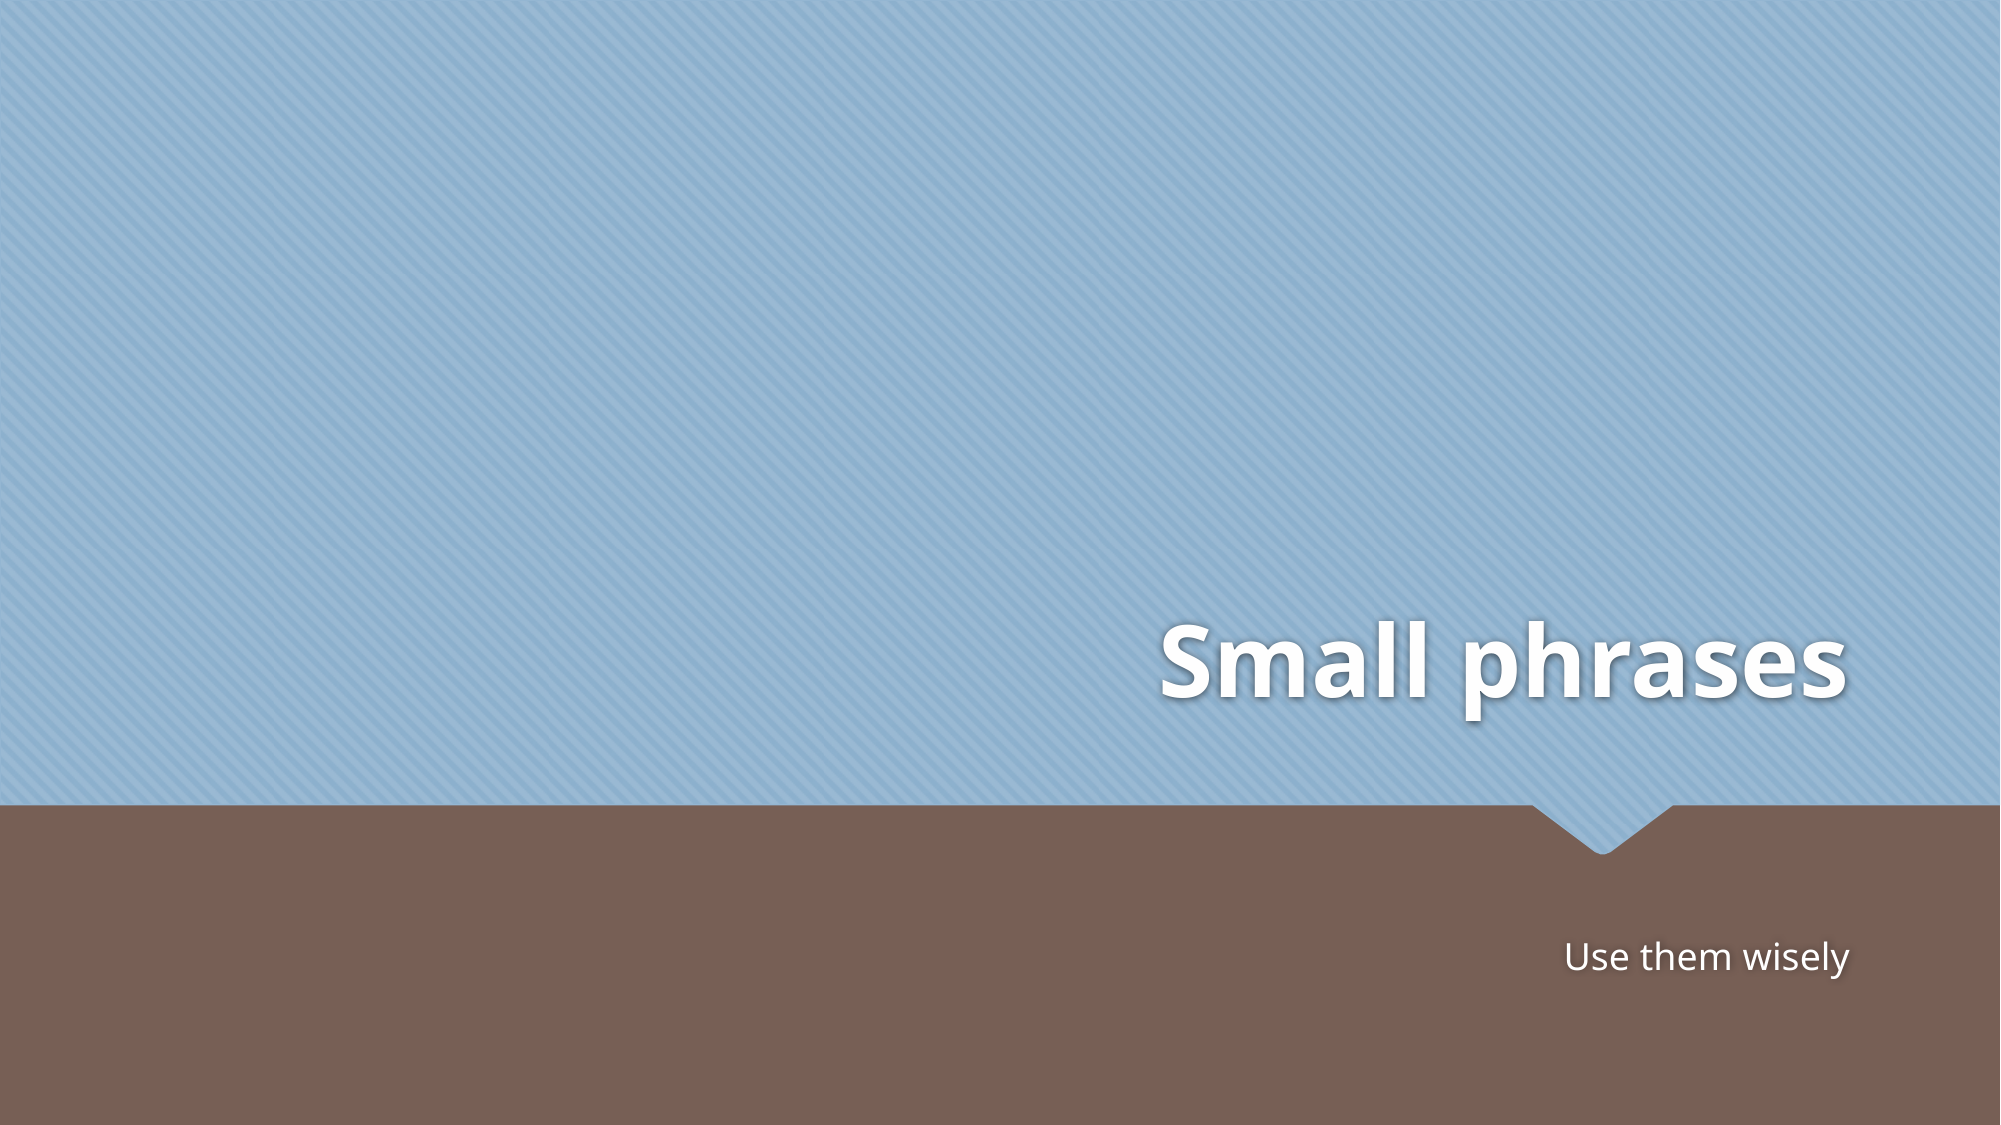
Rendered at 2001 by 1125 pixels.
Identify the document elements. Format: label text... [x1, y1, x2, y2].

title Small phrases [132, 484, 1866, 726]
list Use them wisely [132, 925, 1866, 997]
